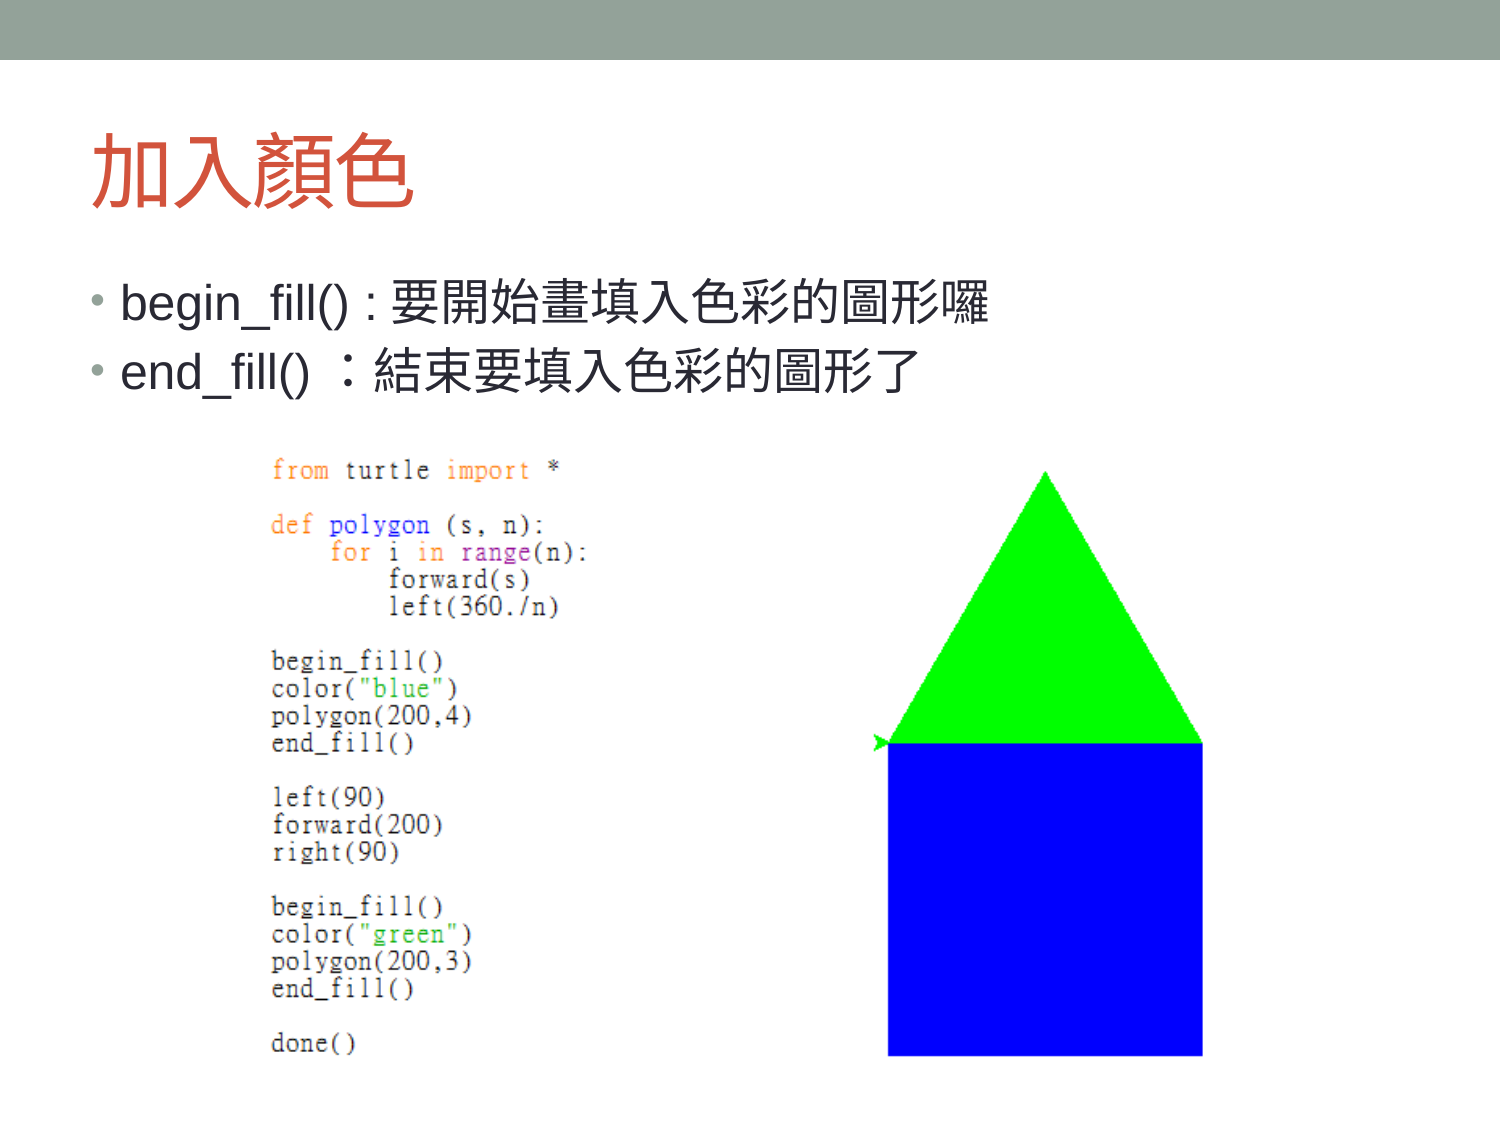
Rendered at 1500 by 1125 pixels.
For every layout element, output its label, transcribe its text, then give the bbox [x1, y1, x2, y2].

picture [265, 455, 621, 1069]
list begin_fill() :要開始畫填入色彩的圖形囉 end_fill()：結束要填入色彩的圖形了 [75, 262, 1425, 1063]
picture [785, 455, 1300, 1083]
title 加入顏色 [75, 87, 1425, 250]
